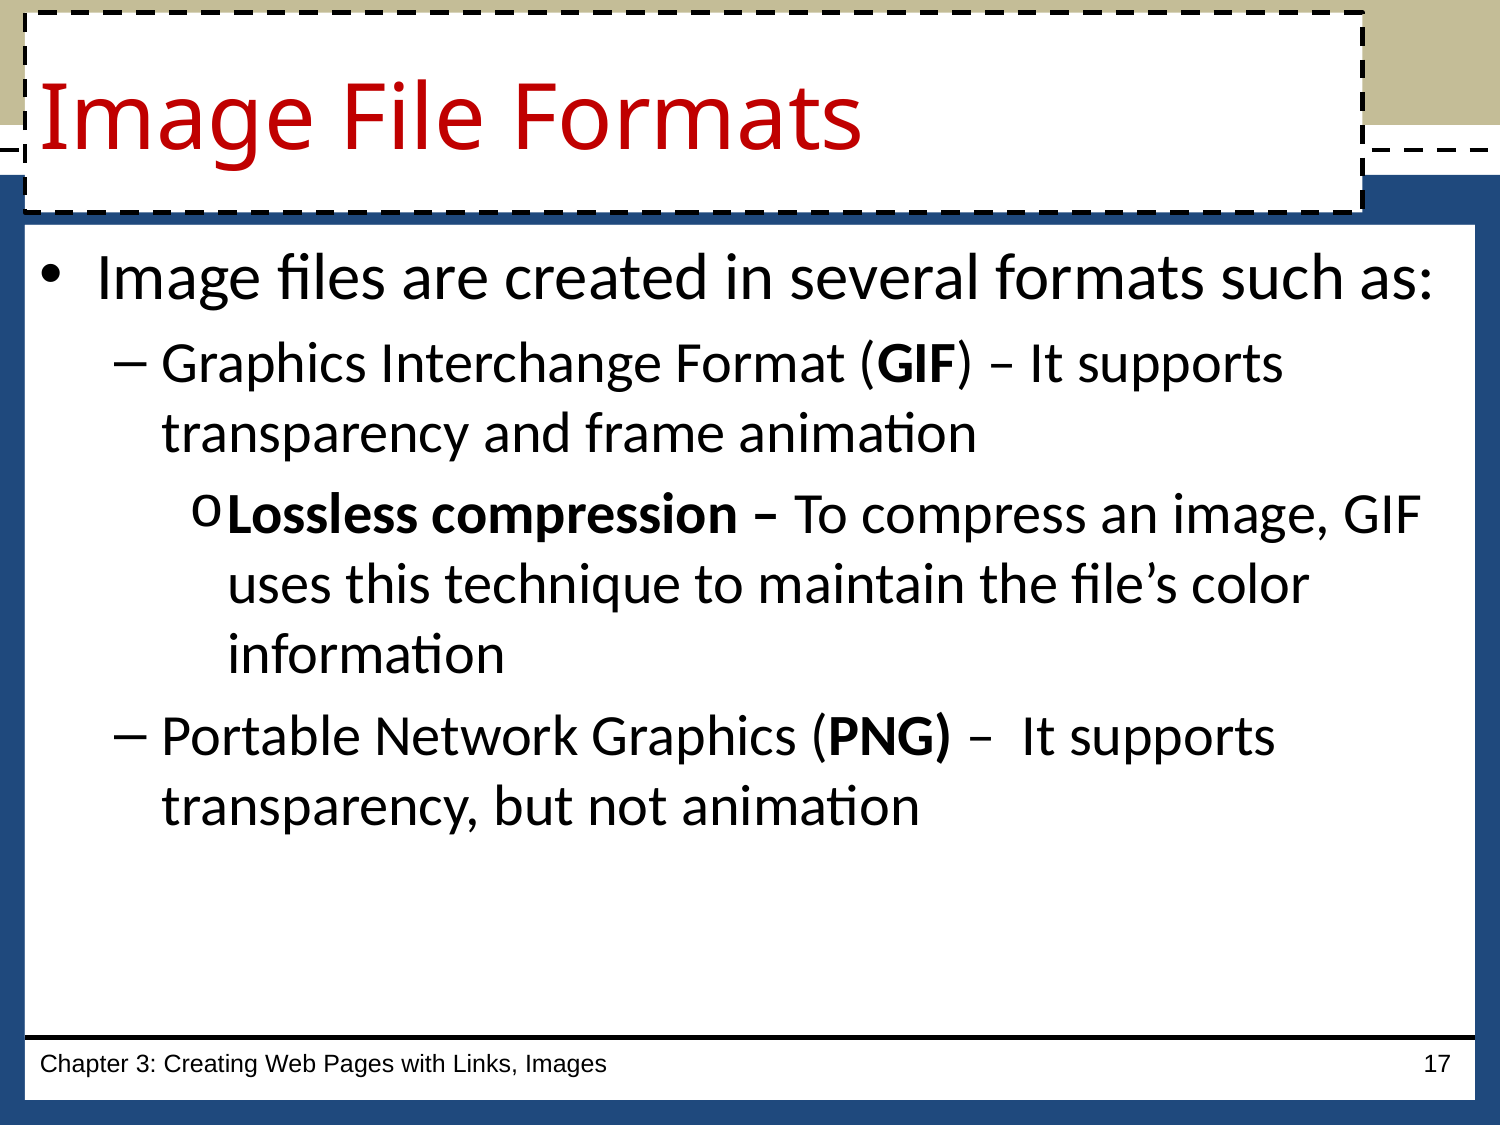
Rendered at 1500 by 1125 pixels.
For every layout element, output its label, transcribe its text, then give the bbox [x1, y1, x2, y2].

title Image File Formats [23, 10, 1365, 215]
footer Chapter 3: Creating Web Pages with Links, Images [24, 1040, 1400, 1100]
list Image files are created in several formats such as: Graphics Interchange Format (GIF) – It supports transparency and frame animation Lossless compression – To compress an image, GIF uses this technique to maintain the file’s color information Portable Network Graphics (PNG) – It supports transparency, but not animation [24, 224, 1475, 1024]
slide_number 17 [1400, 1040, 1475, 1100]
